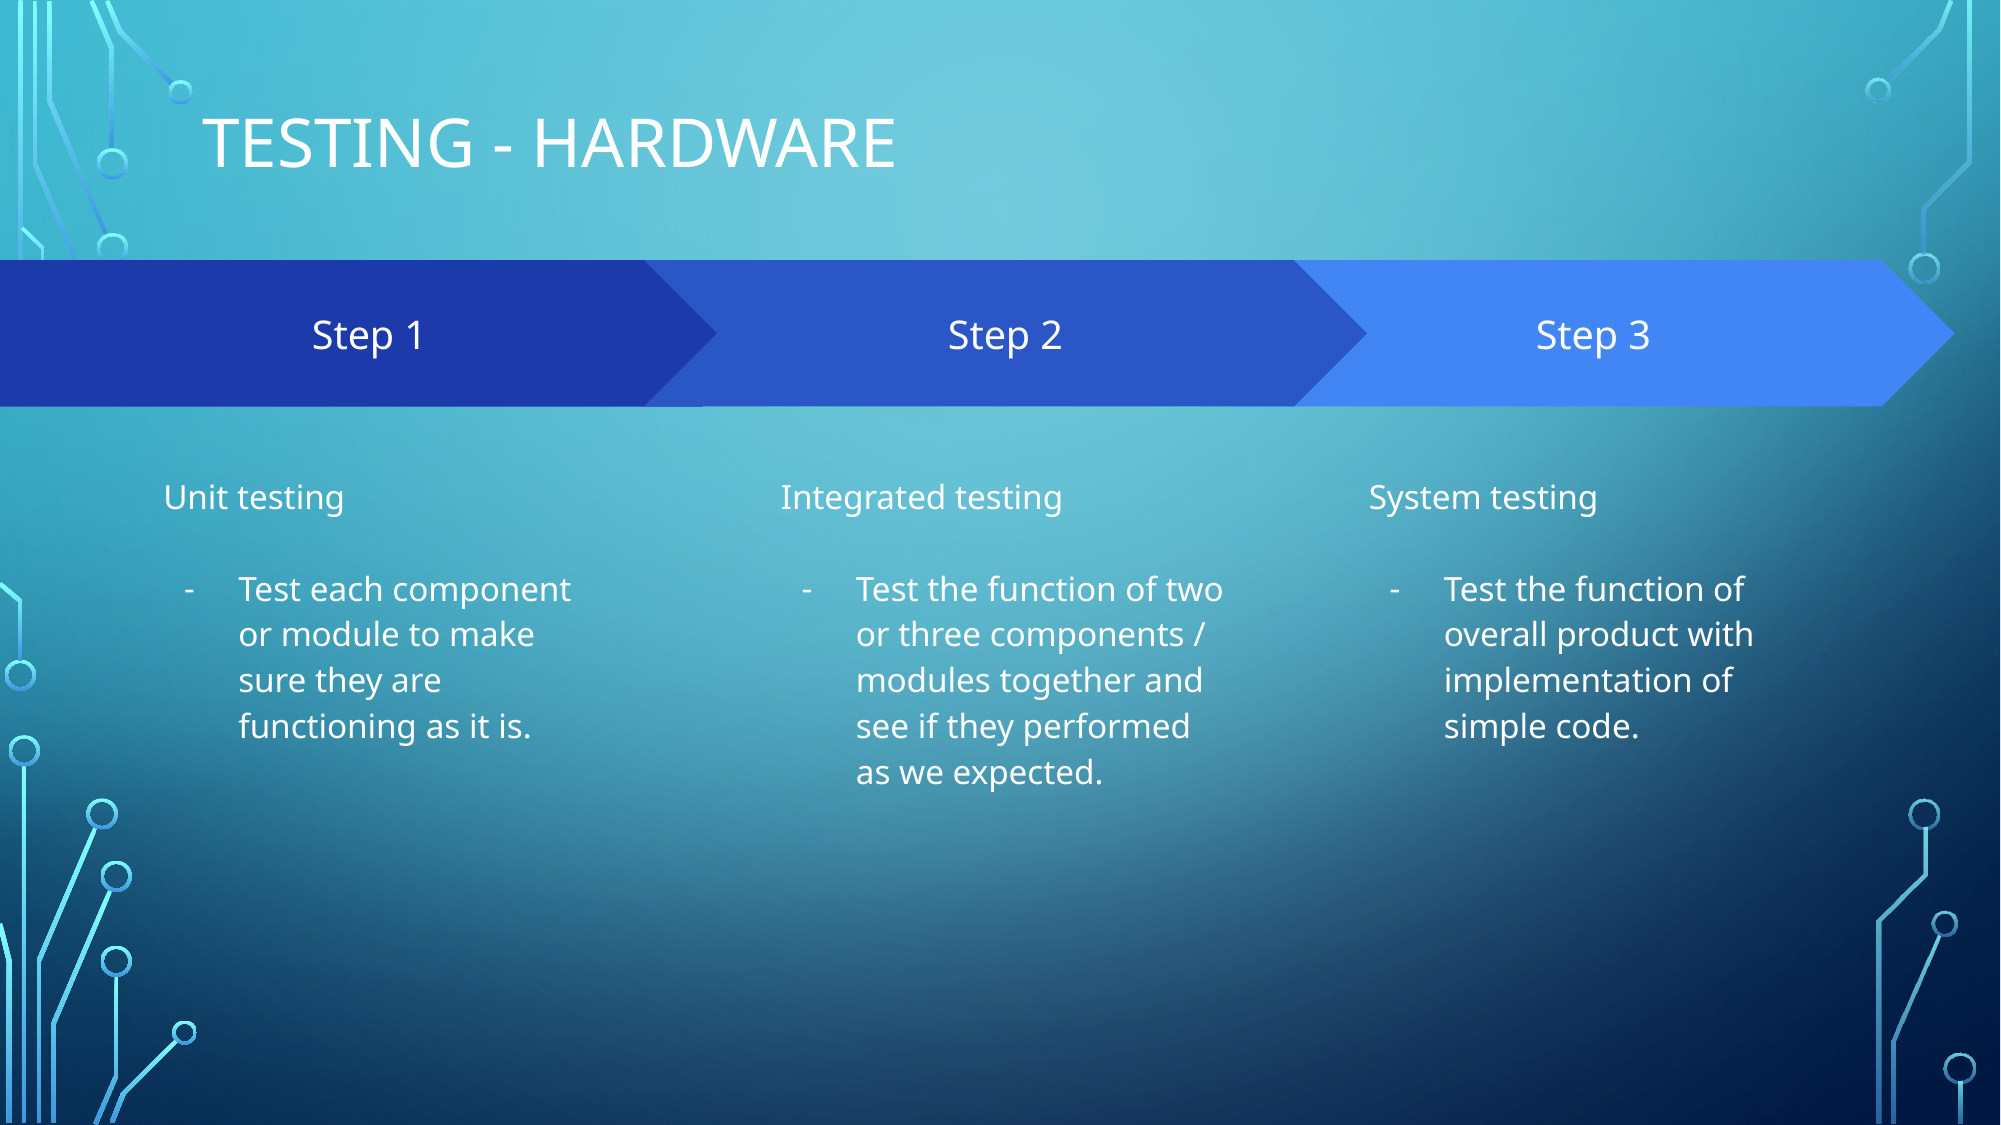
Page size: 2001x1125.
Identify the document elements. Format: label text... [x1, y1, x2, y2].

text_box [643, 259, 1368, 1023]
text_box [0, 259, 643, 1023]
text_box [1368, 259, 1956, 1023]
title Testing - Hardware [187, 101, 1813, 191]
